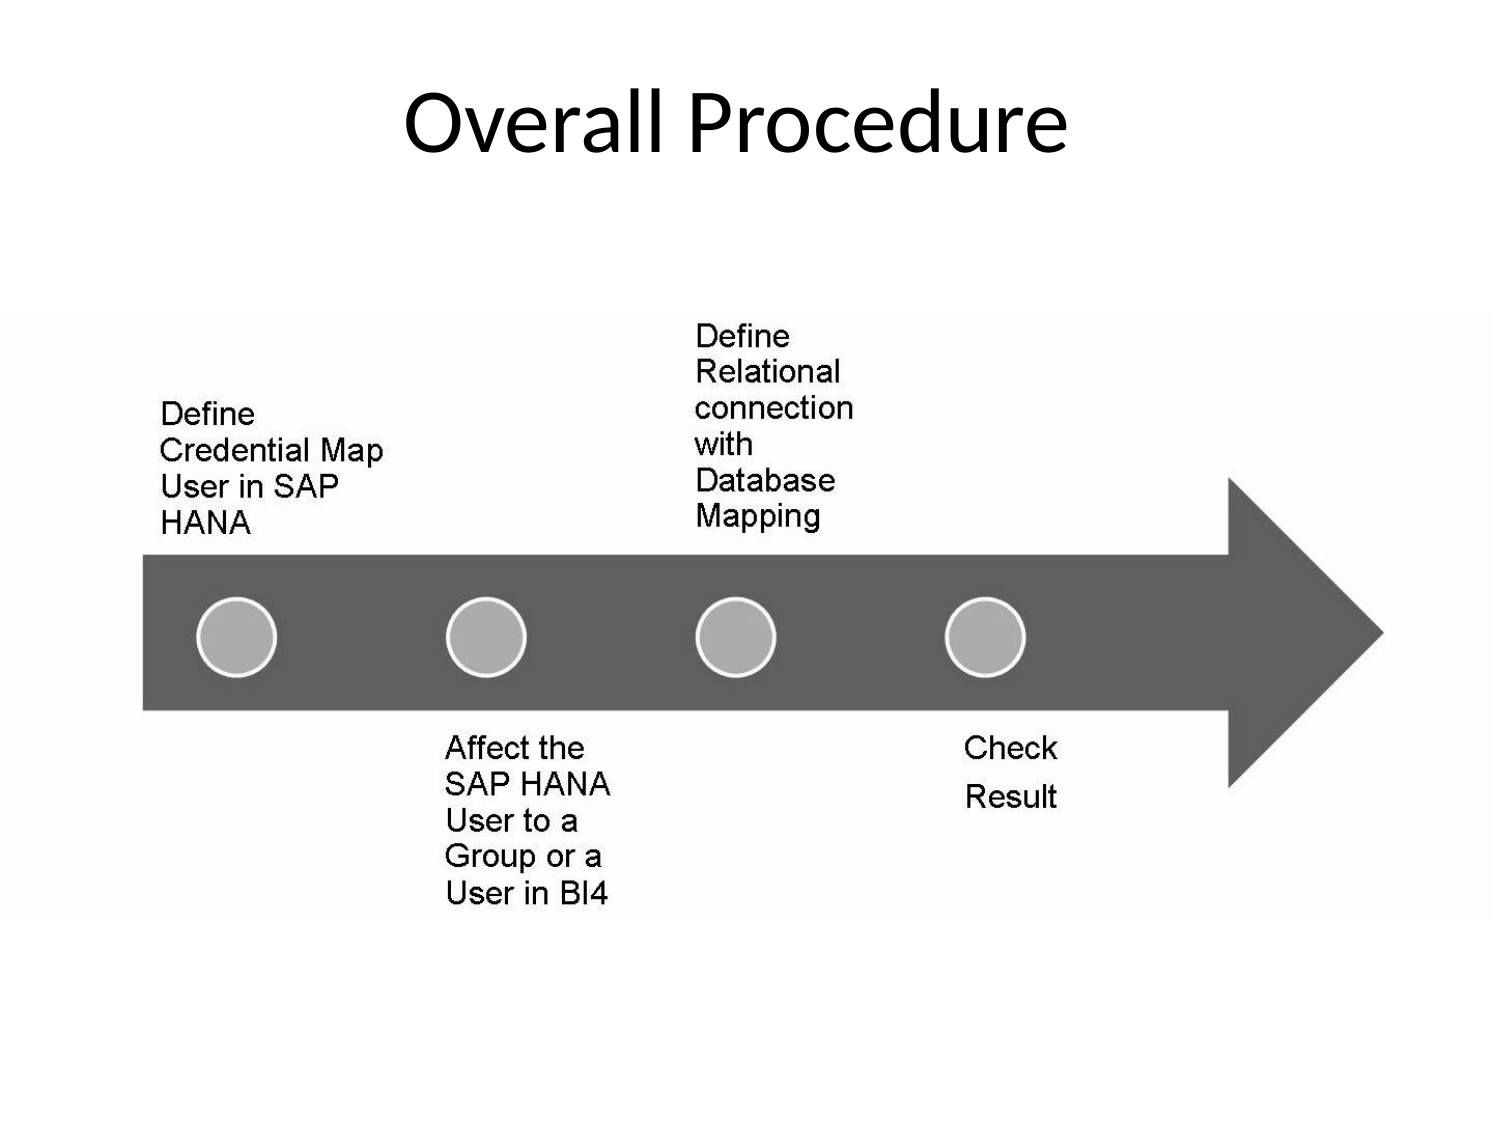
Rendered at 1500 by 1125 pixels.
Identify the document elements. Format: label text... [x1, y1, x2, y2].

title Overall Procedure [75, 45, 1400, 188]
picture [0, 312, 1493, 923]
